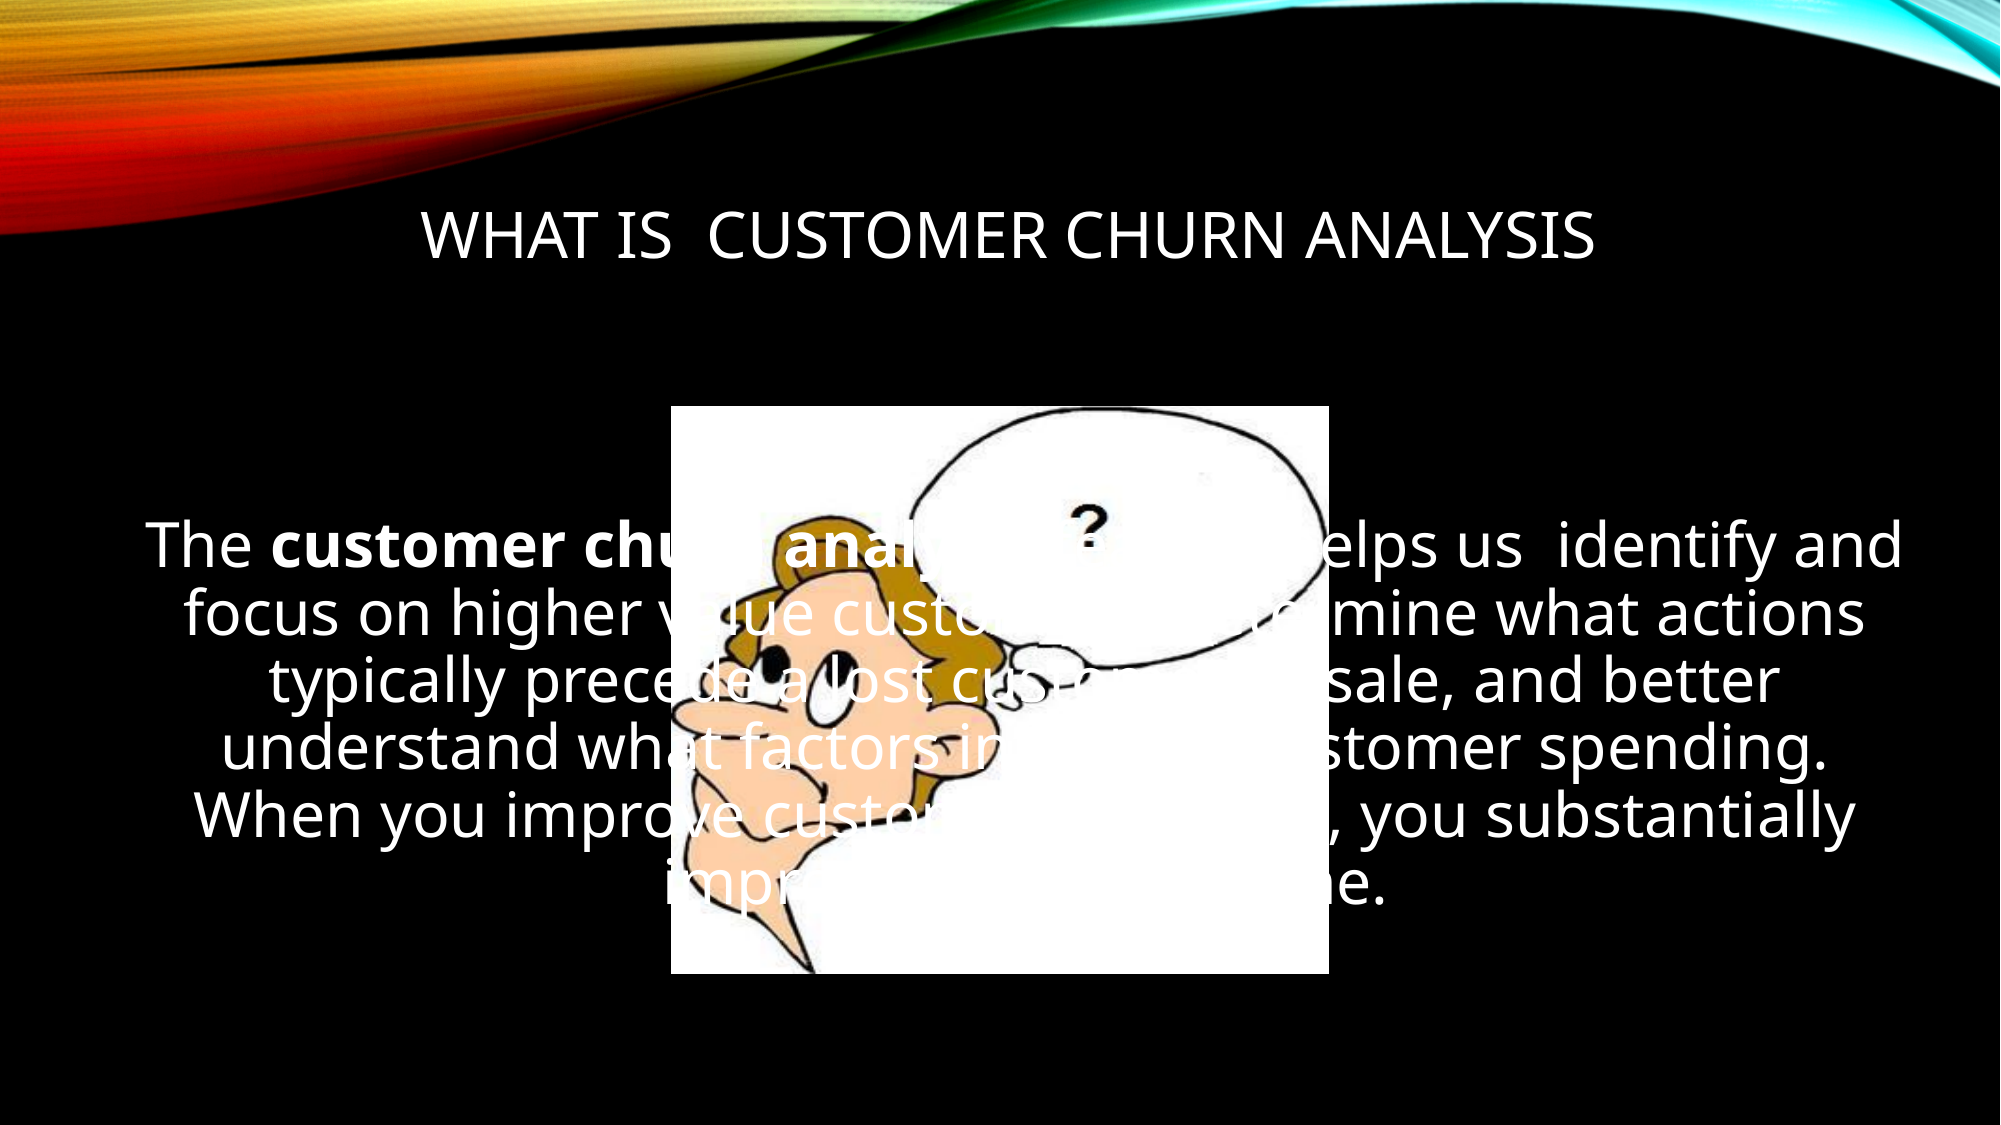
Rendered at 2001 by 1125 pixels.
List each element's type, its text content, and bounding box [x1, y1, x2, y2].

picture [671, 406, 1329, 974]
list The customer churn analysis feature helps us identify and focus on higher value customers, determine what actions typically precede a lost customer or sale, and better understand what factors influence customer spending. When you improve customer retention, you substantially improve the bottom line. [112, 360, 1940, 1021]
picture [0, 0, 2000, 237]
title What is customer churn analysis [112, 125, 1888, 338]
